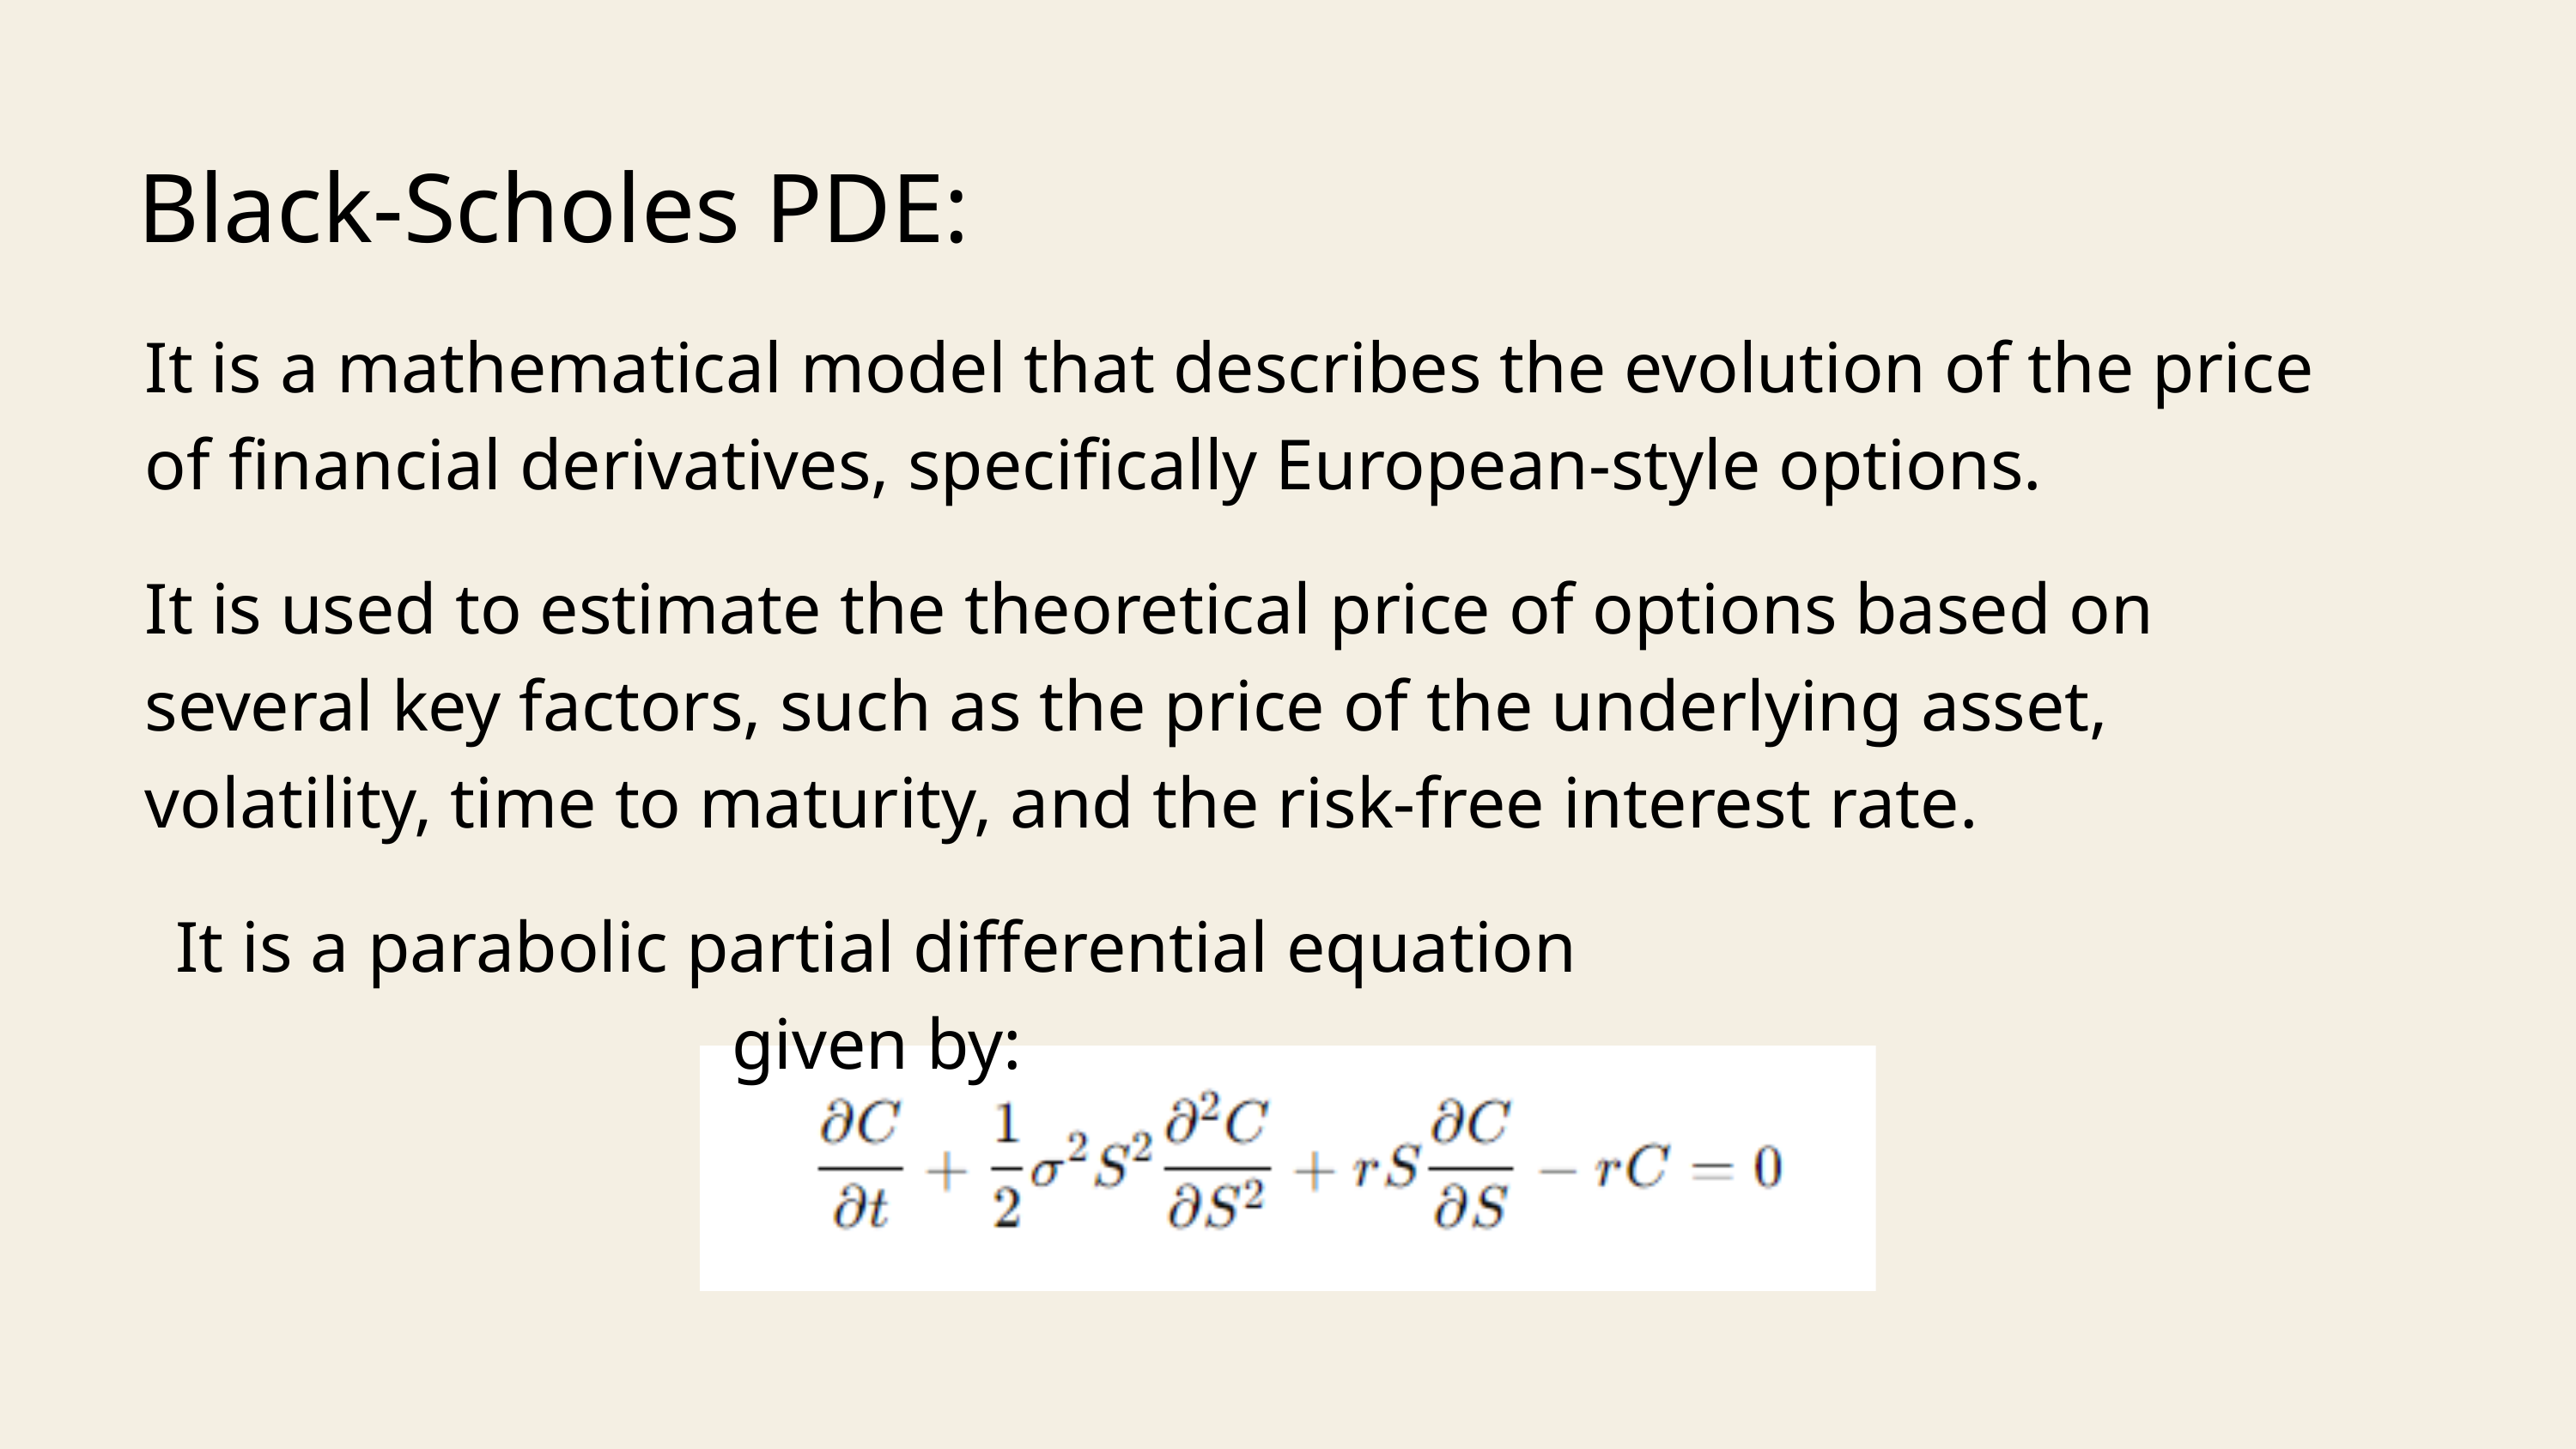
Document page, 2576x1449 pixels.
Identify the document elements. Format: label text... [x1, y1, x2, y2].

text_box It is used to estimate the theoretical price of options based on several key factors, such as the price of the underlying asset, volatility, time to maturity, and the risk-free interest rate. [144, 550, 2384, 842]
text_box It is a mathematical model that describes the evolution of the price of financial derivatives, specifically European-style options. [144, 310, 2384, 504]
text_box It is a parabolic partial differential equation given by: [144, 888, 1609, 1083]
text_box Black-Scholes PDE: [112, 129, 1265, 262]
text_box [700, 1046, 1876, 1291]
